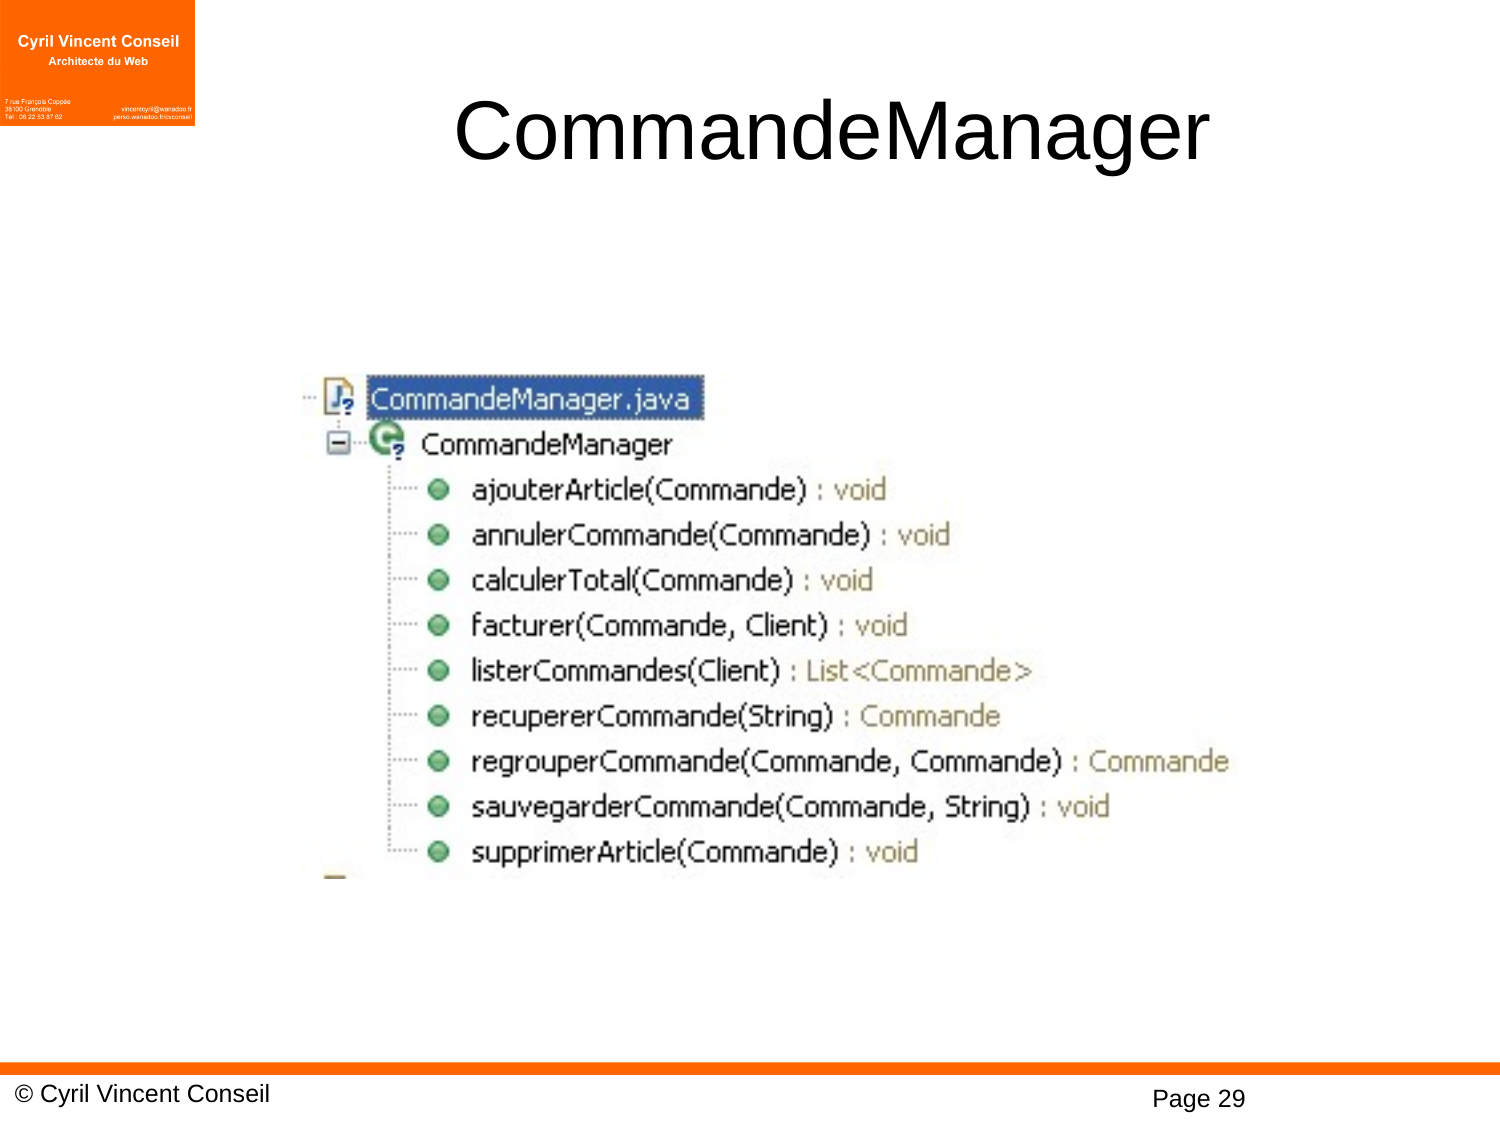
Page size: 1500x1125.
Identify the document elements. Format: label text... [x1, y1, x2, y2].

title CommandeManager [194, 32, 1470, 220]
picture [300, 373, 1254, 879]
picture [0, 0, 195, 126]
